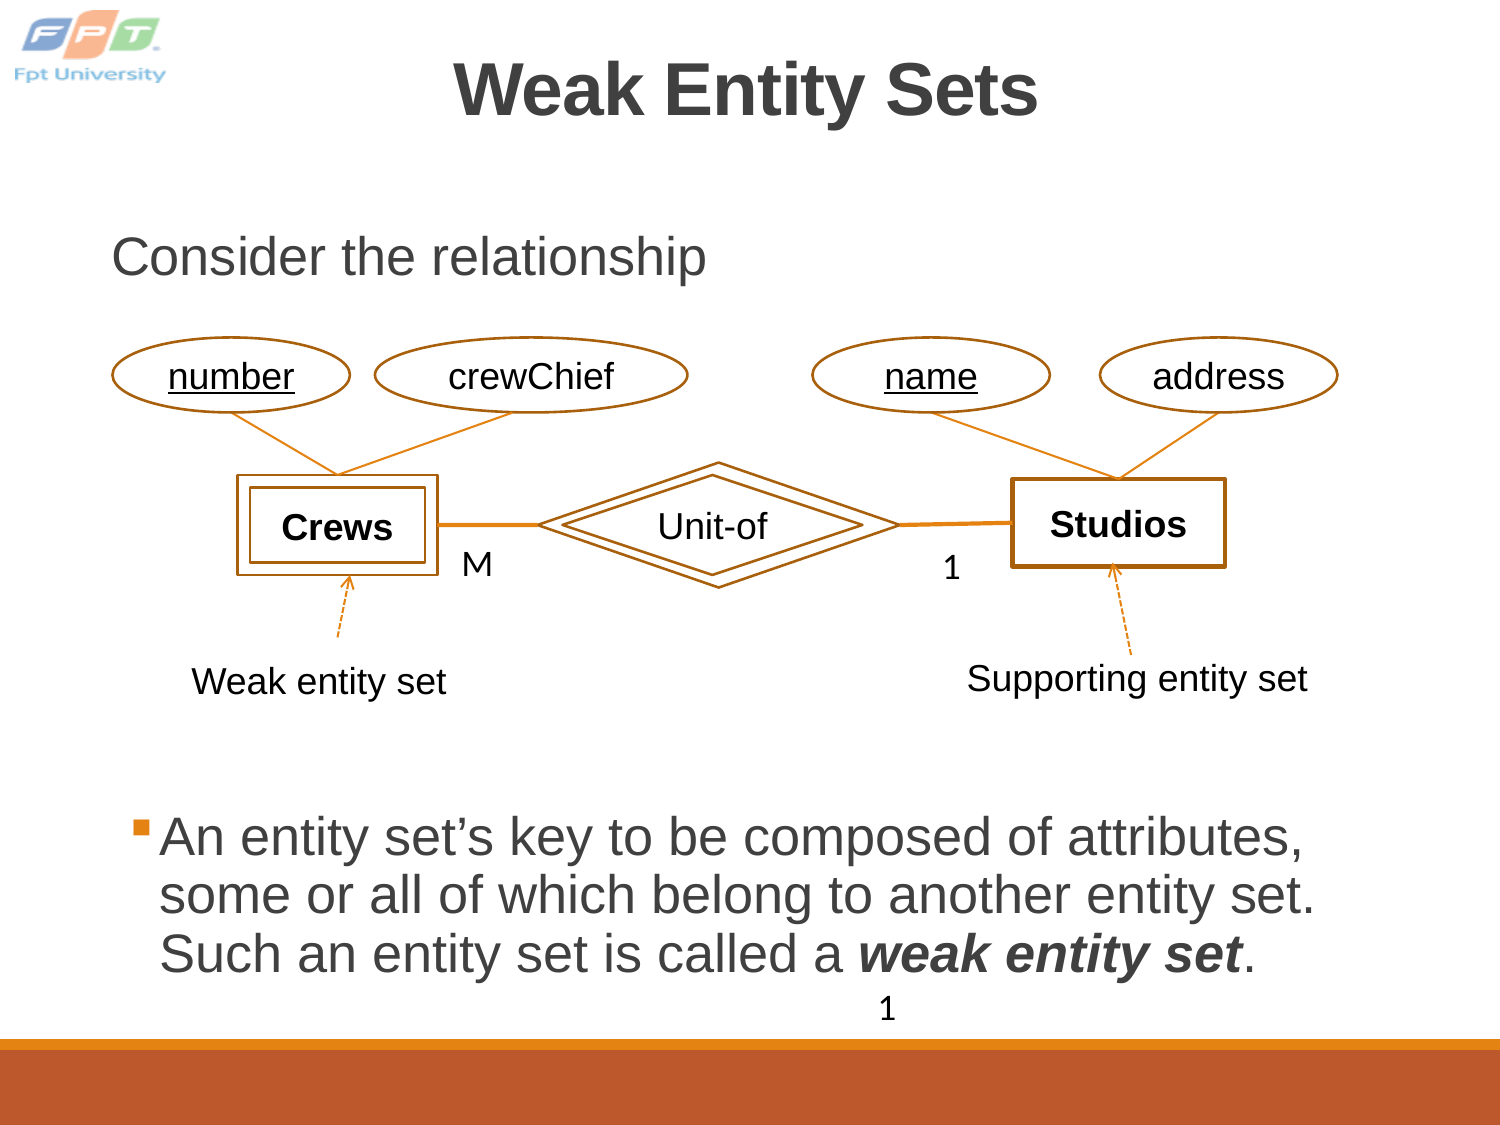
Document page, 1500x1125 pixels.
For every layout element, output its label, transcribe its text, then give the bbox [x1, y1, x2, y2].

list Consider the relationship An entity set’s key to be composed of attributes, some or all of which belong to another entity set. Such an entity set is called a weak entity set. [96, 222, 1399, 997]
text_box 1 [862, 975, 932, 1036]
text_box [111, 336, 1338, 685]
title Weak Entity Sets [96, 47, 1399, 222]
table_cell 8 [15, 10, 166, 83]
